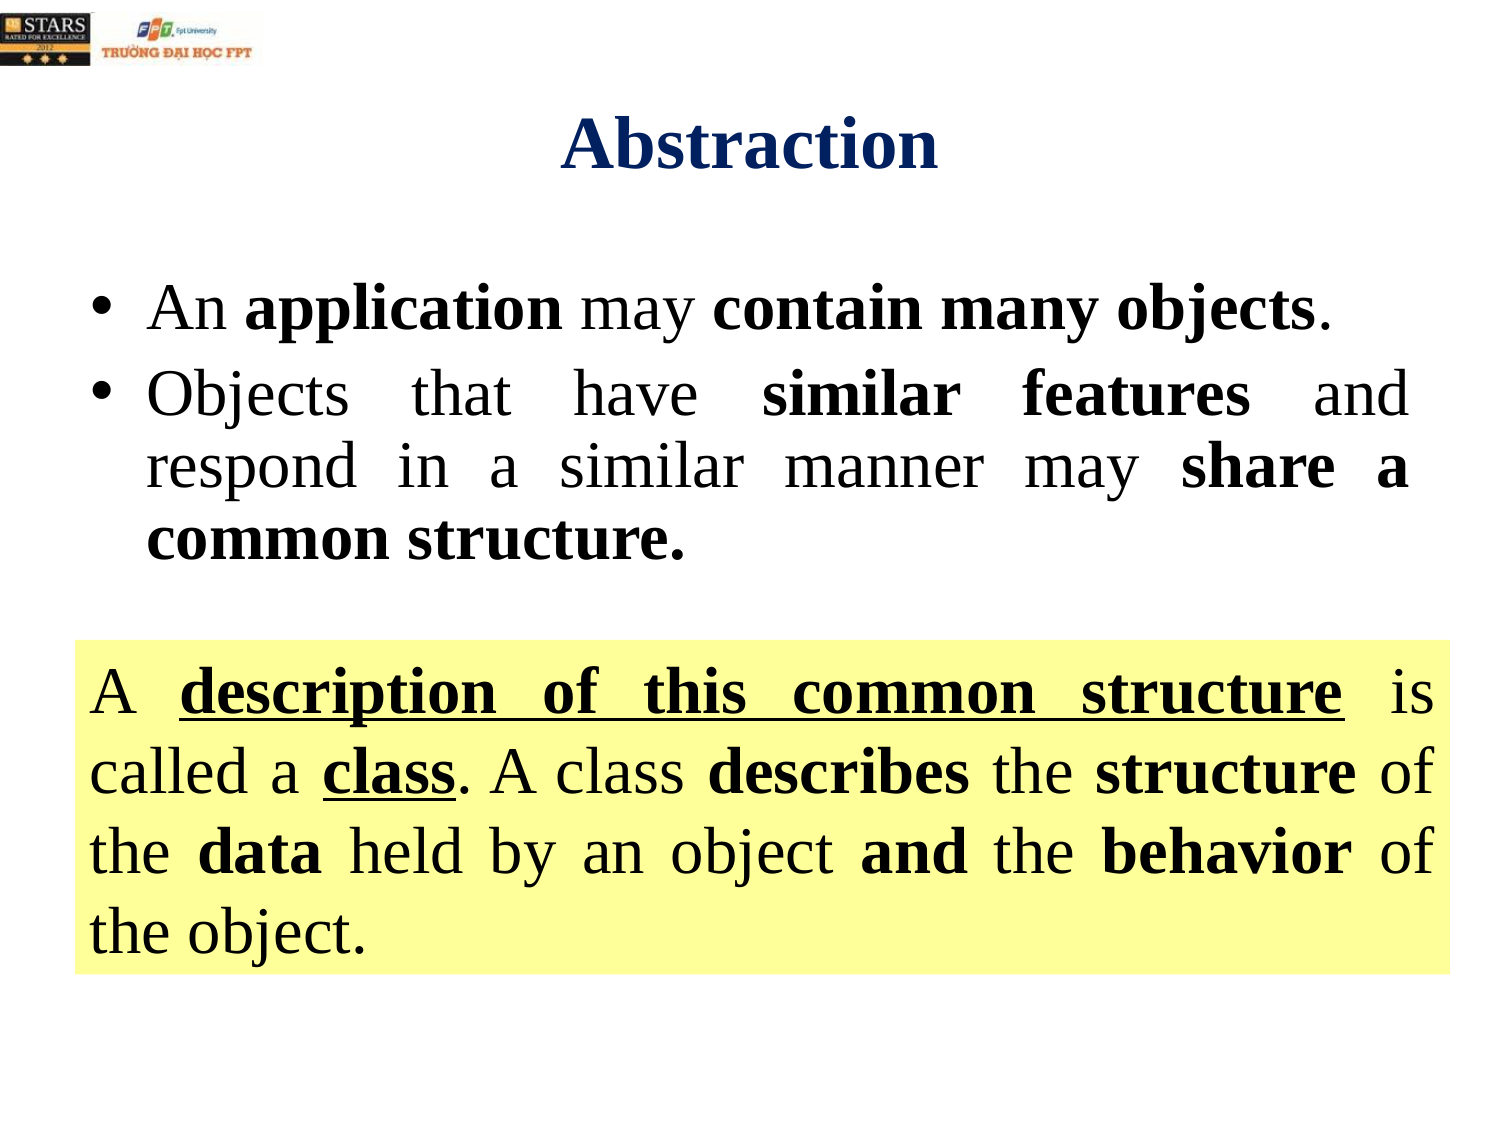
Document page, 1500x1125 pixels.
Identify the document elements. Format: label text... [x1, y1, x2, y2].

title Abstraction [75, 45, 1425, 233]
picture [0, 12, 263, 66]
text_box A description of this common structure is called a class. A class describes the structure of the data held by an object and the behavior of the object. [75, 639, 1450, 975]
text_box An application may contain many objects. Objects that have similar features and respond in a similar manner may share a common structure. [74, 264, 1425, 615]
